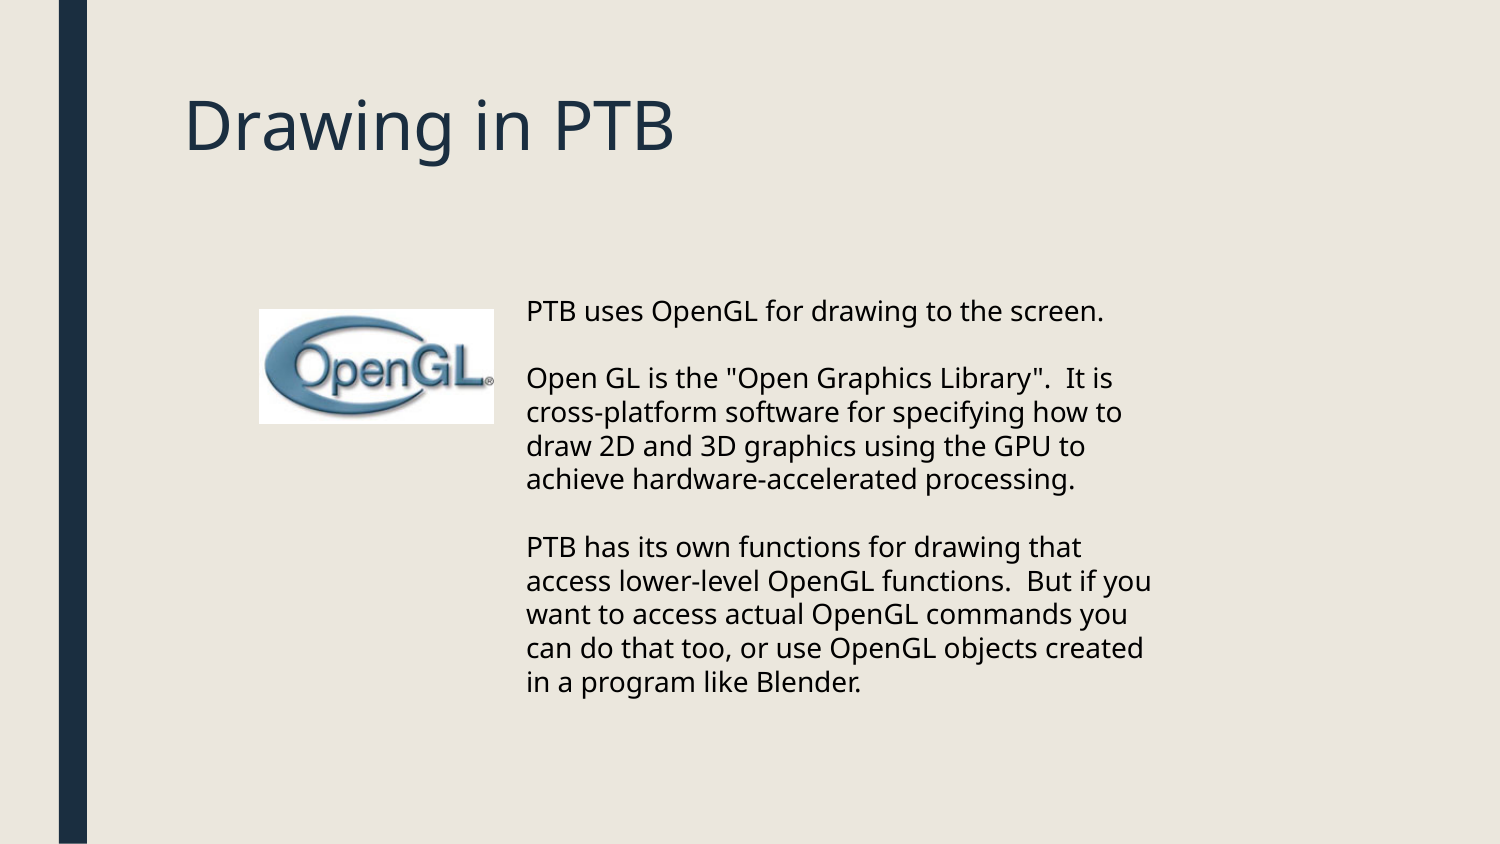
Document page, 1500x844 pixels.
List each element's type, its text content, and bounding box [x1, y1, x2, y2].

picture [259, 309, 494, 424]
title Drawing in PTB [168, 84, 1351, 268]
text_box PTB uses OpenGL for drawing to the screen. Open GL is the "Open Graphics Library". It is cross-platform software for specifying how to draw 2D and 3D graphics using the GPU to achieve hardware-accelerated processing. PTB has its own functions for drawing that access lower-level OpenGL functions. But if you want to access actual OpenGL commands you can do that too, or use OpenGL objects created in a program like Blender. [511, 285, 1171, 706]
